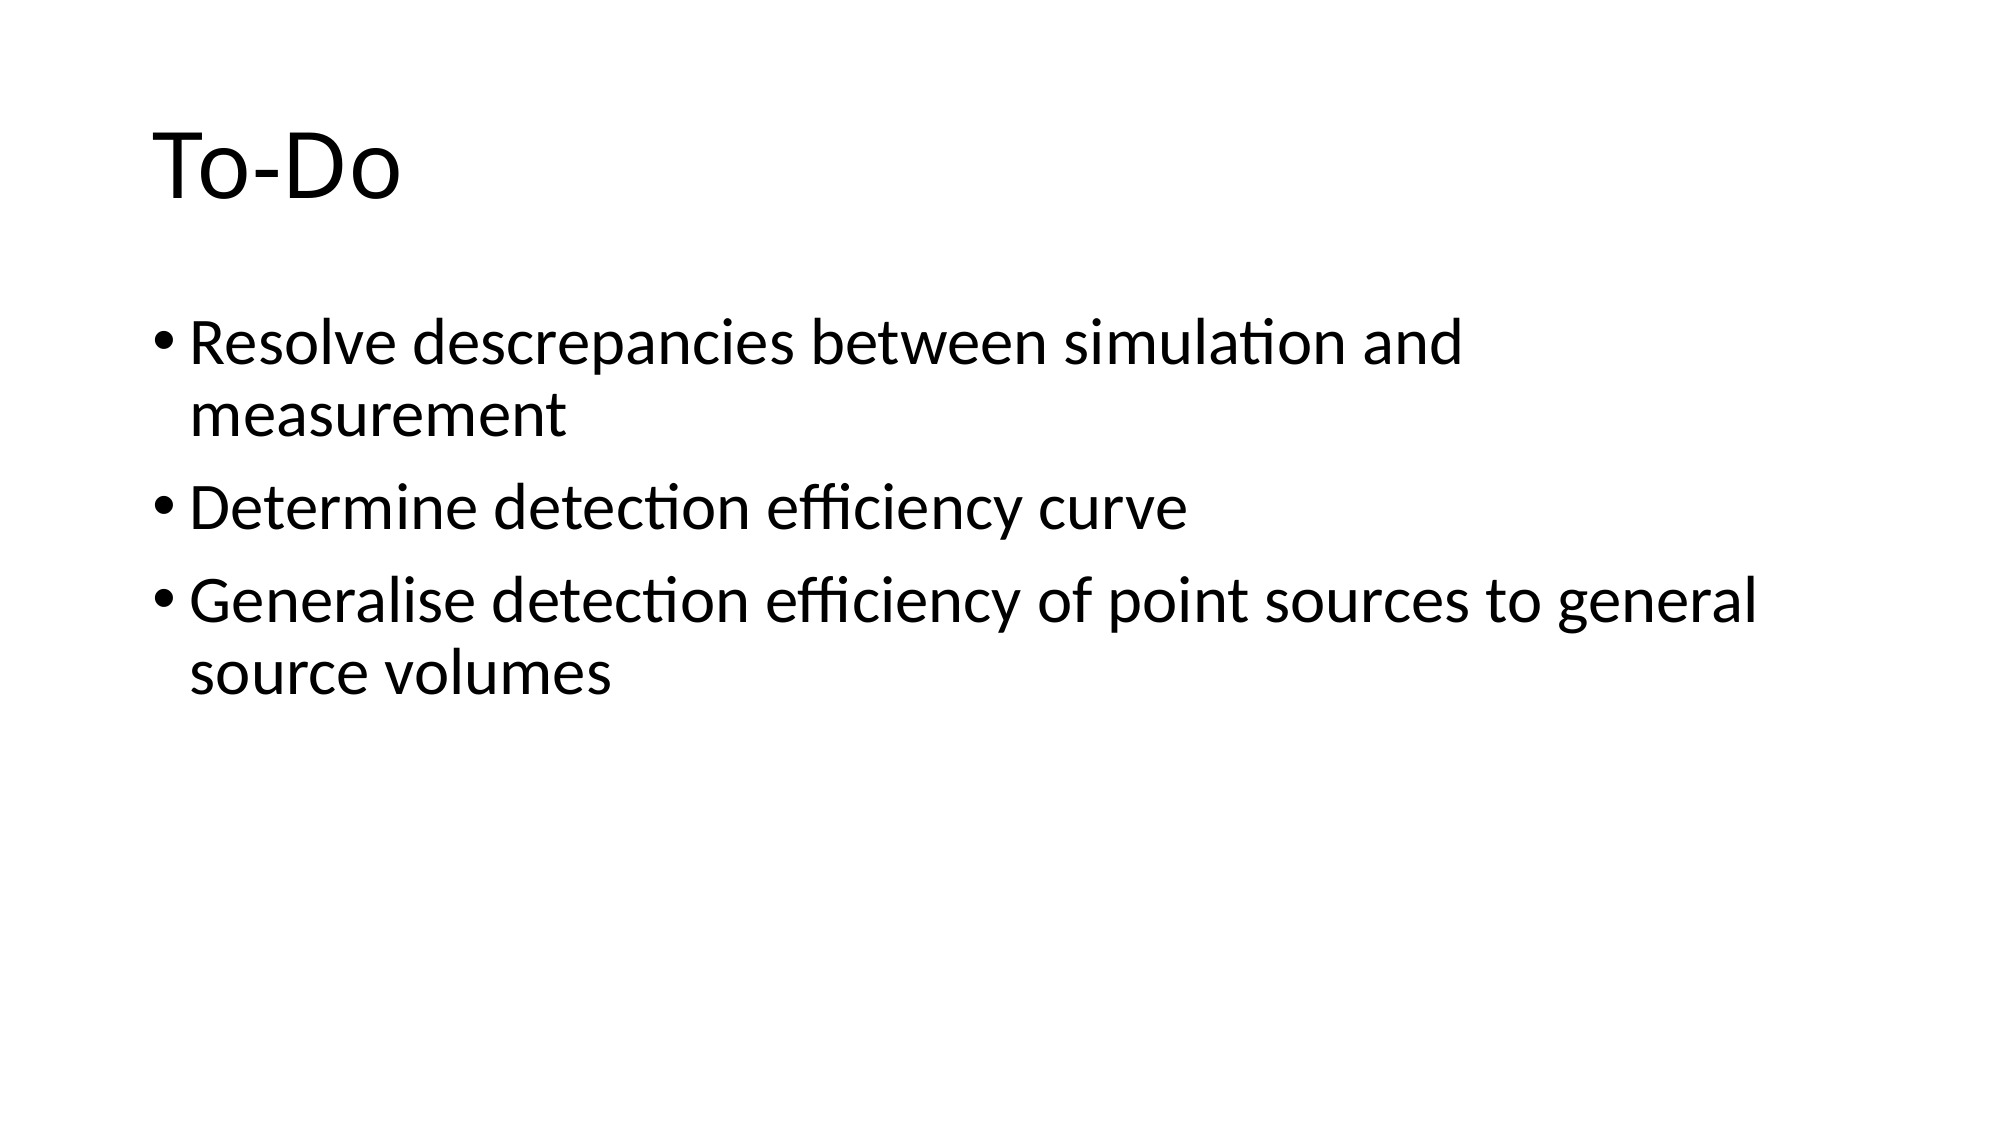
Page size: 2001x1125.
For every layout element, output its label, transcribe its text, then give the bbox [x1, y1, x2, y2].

title To-Do [137, 59, 1863, 278]
list Resolve descrepancies between simulation and measurement Determine detection efficiency curve Generalise detection efficiency of point sources to general source volumes [137, 299, 1863, 1014]
